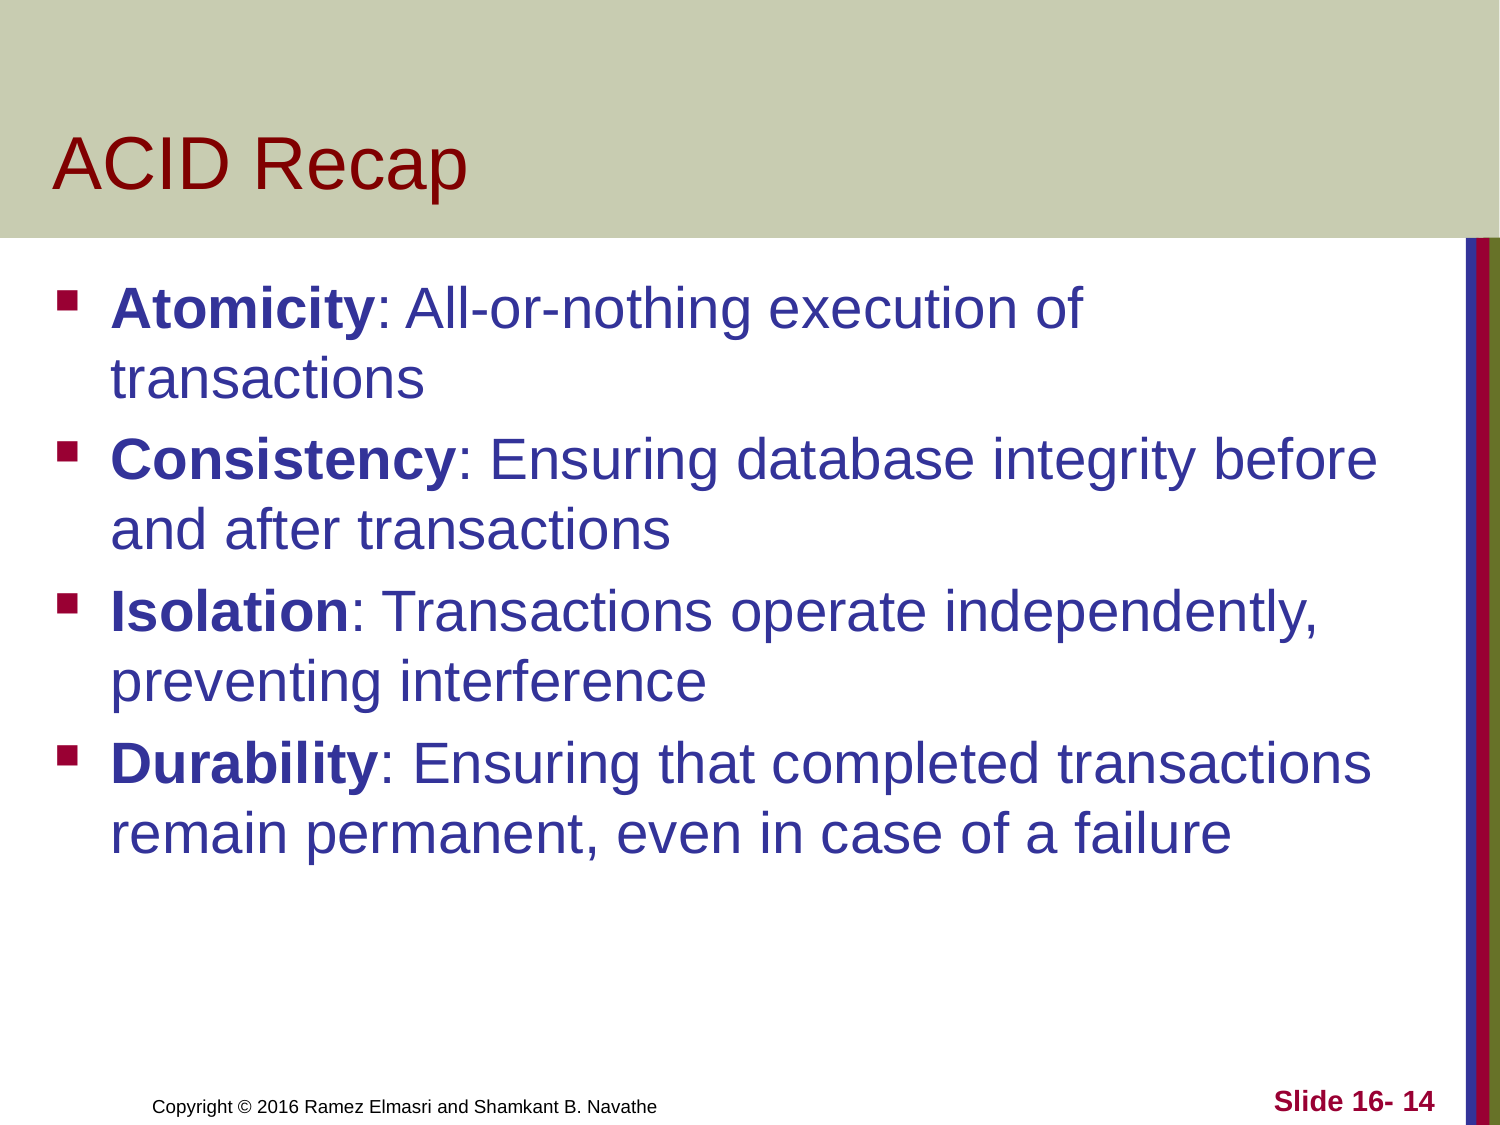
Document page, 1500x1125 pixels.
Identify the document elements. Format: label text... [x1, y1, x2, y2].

title ACID Recap [37, 49, 1317, 213]
list Atomicity: All-or-nothing execution of transactions Consistency: Ensuring database integrity before and after transactions Isolation: Transactions operate independently, preventing interference Durability: Ensuring that completed transactions remain permanent, even in case of a failure [39, 262, 1400, 1013]
slide_number Slide 16- 14 [1137, 1049, 1451, 1125]
